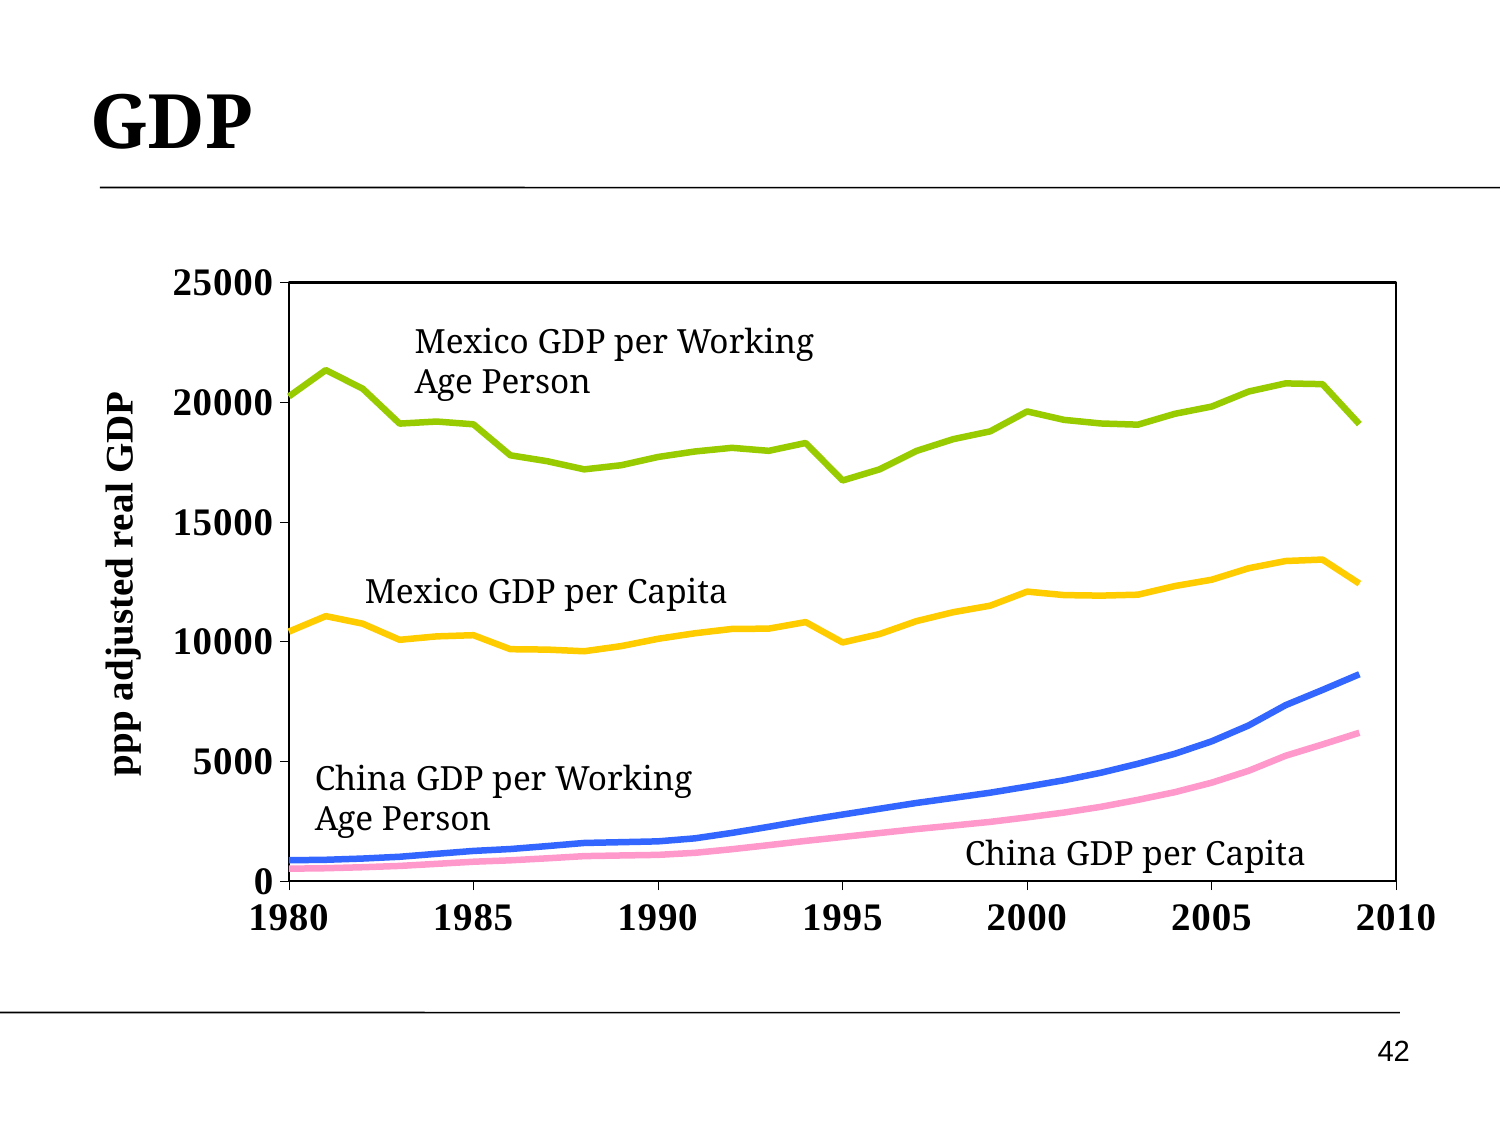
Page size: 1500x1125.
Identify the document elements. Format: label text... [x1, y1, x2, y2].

chart [70, 233, 1454, 988]
slide_number 42 [1074, 1024, 1426, 1103]
title GDP [74, 49, 1426, 188]
